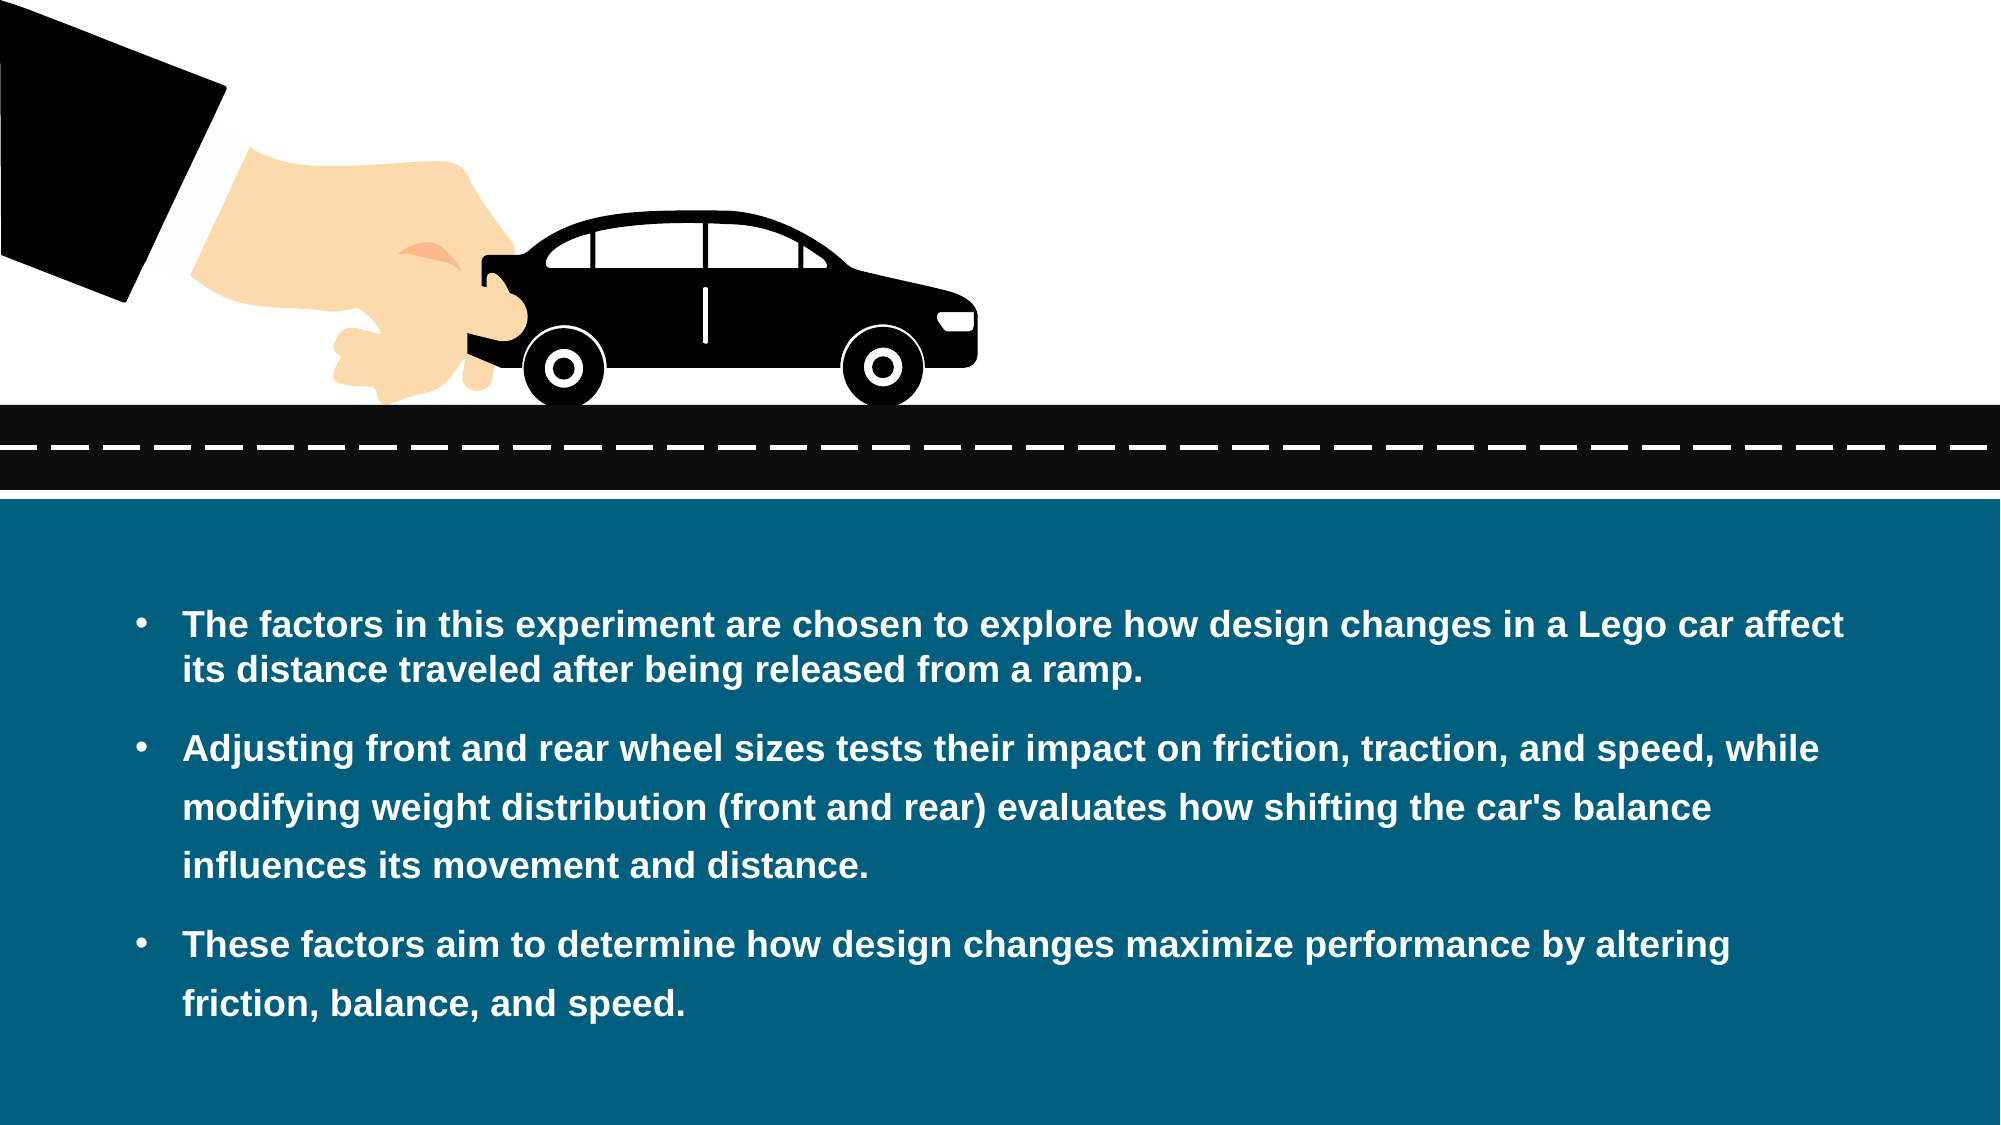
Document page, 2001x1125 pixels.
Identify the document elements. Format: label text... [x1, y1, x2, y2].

text_box [0, 448, 2000, 491]
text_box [0, 0, 978, 409]
text_box [0, 404, 2000, 447]
text_box [0, 498, 2000, 1125]
text_box The factors in this experiment are chosen to explore how design changes in a Lego car affect its distance traveled after being released from a ramp. Adjusting front and rear wheel sizes tests their impact on friction, traction, and speed, while modifying weight distribution (front and rear) evaluates how shifting the car's balance influences its movement and distance. These factors aim to determine how design changes maximize performance by altering friction, balance, and speed. [120, 592, 1880, 1077]
